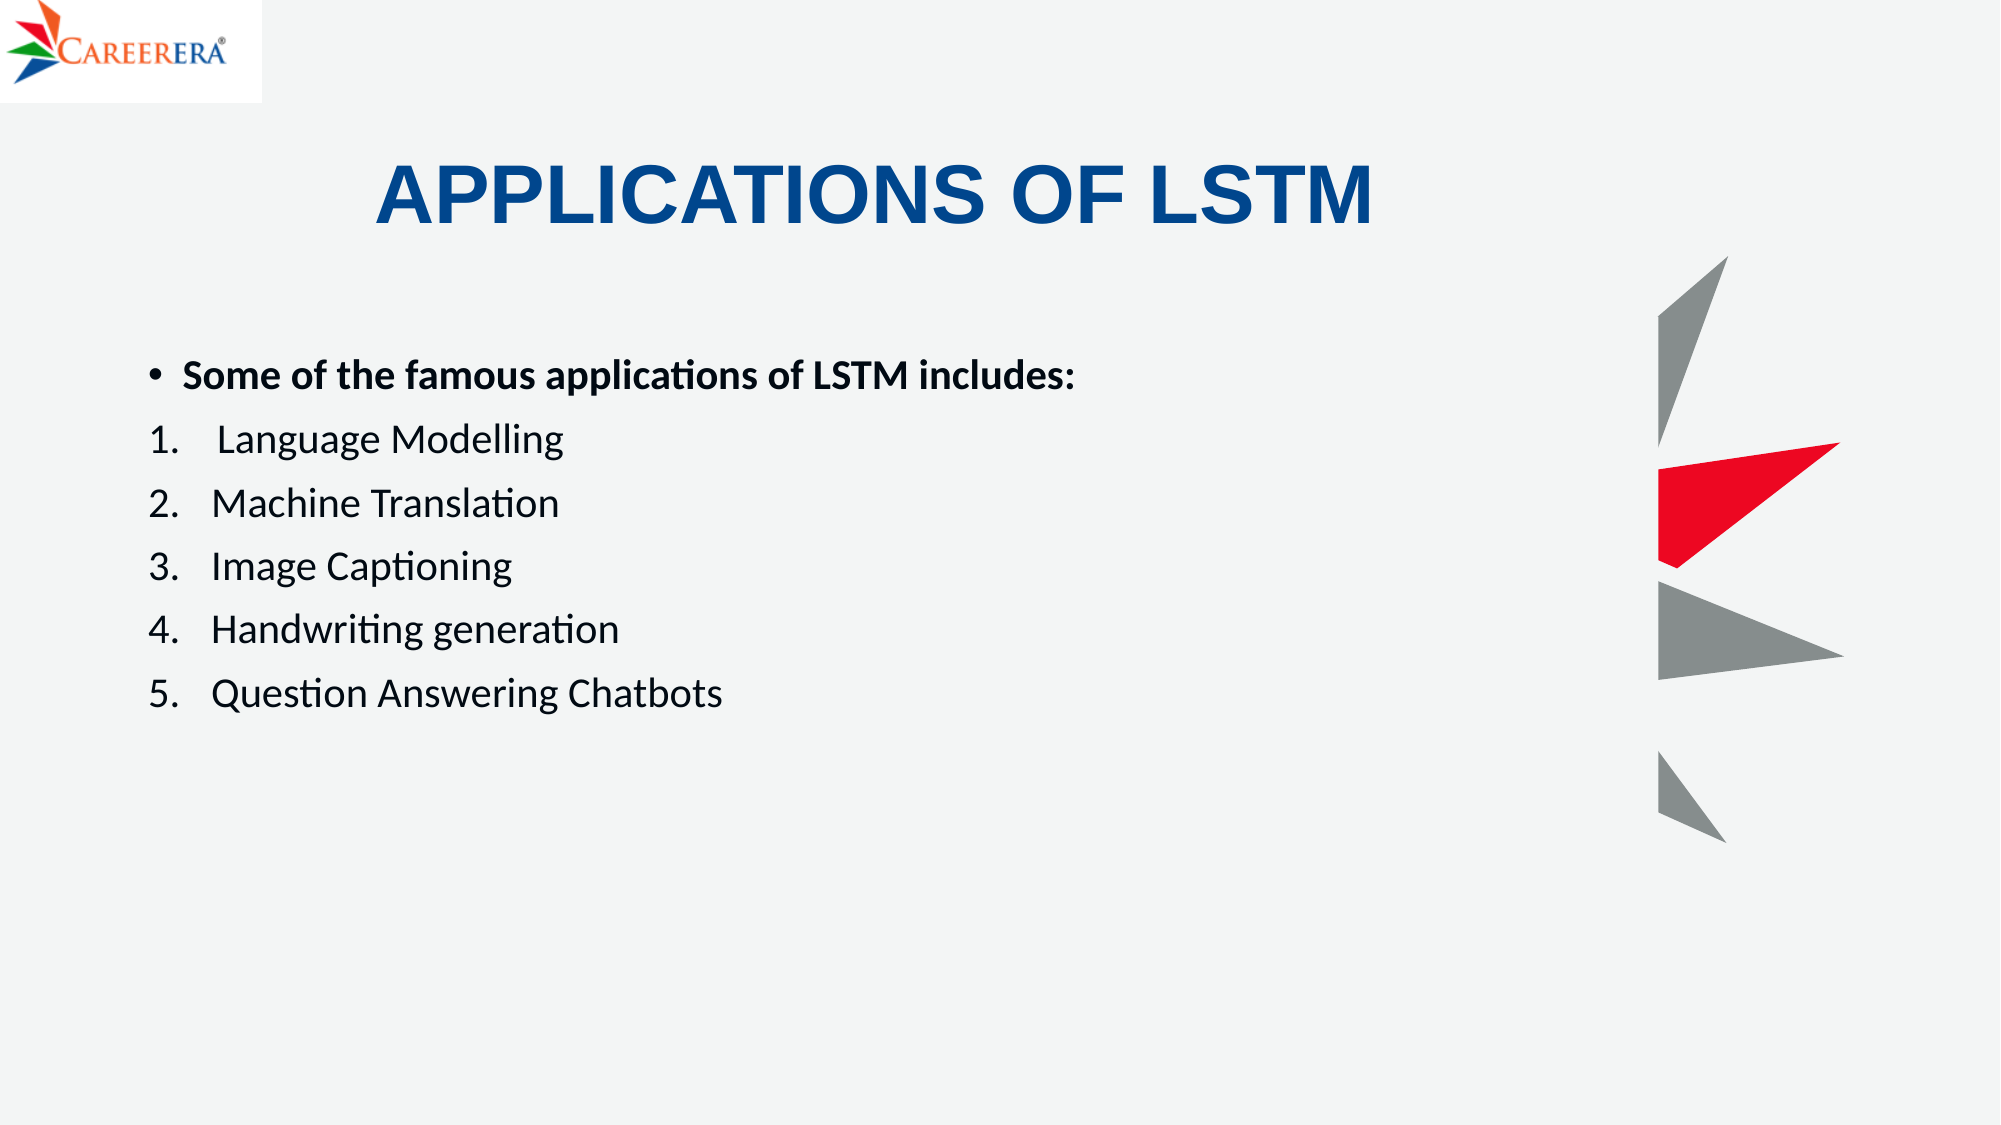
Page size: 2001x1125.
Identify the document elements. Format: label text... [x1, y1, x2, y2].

list Some of the famous applications of LSTM includes: Language Modelling Machine Translation Image Captioning Handwriting generation Question Answering Chatbots [133, 277, 1617, 726]
title APPLICATIONS OF LSTM [133, 115, 1617, 277]
picture [0, 0, 262, 104]
